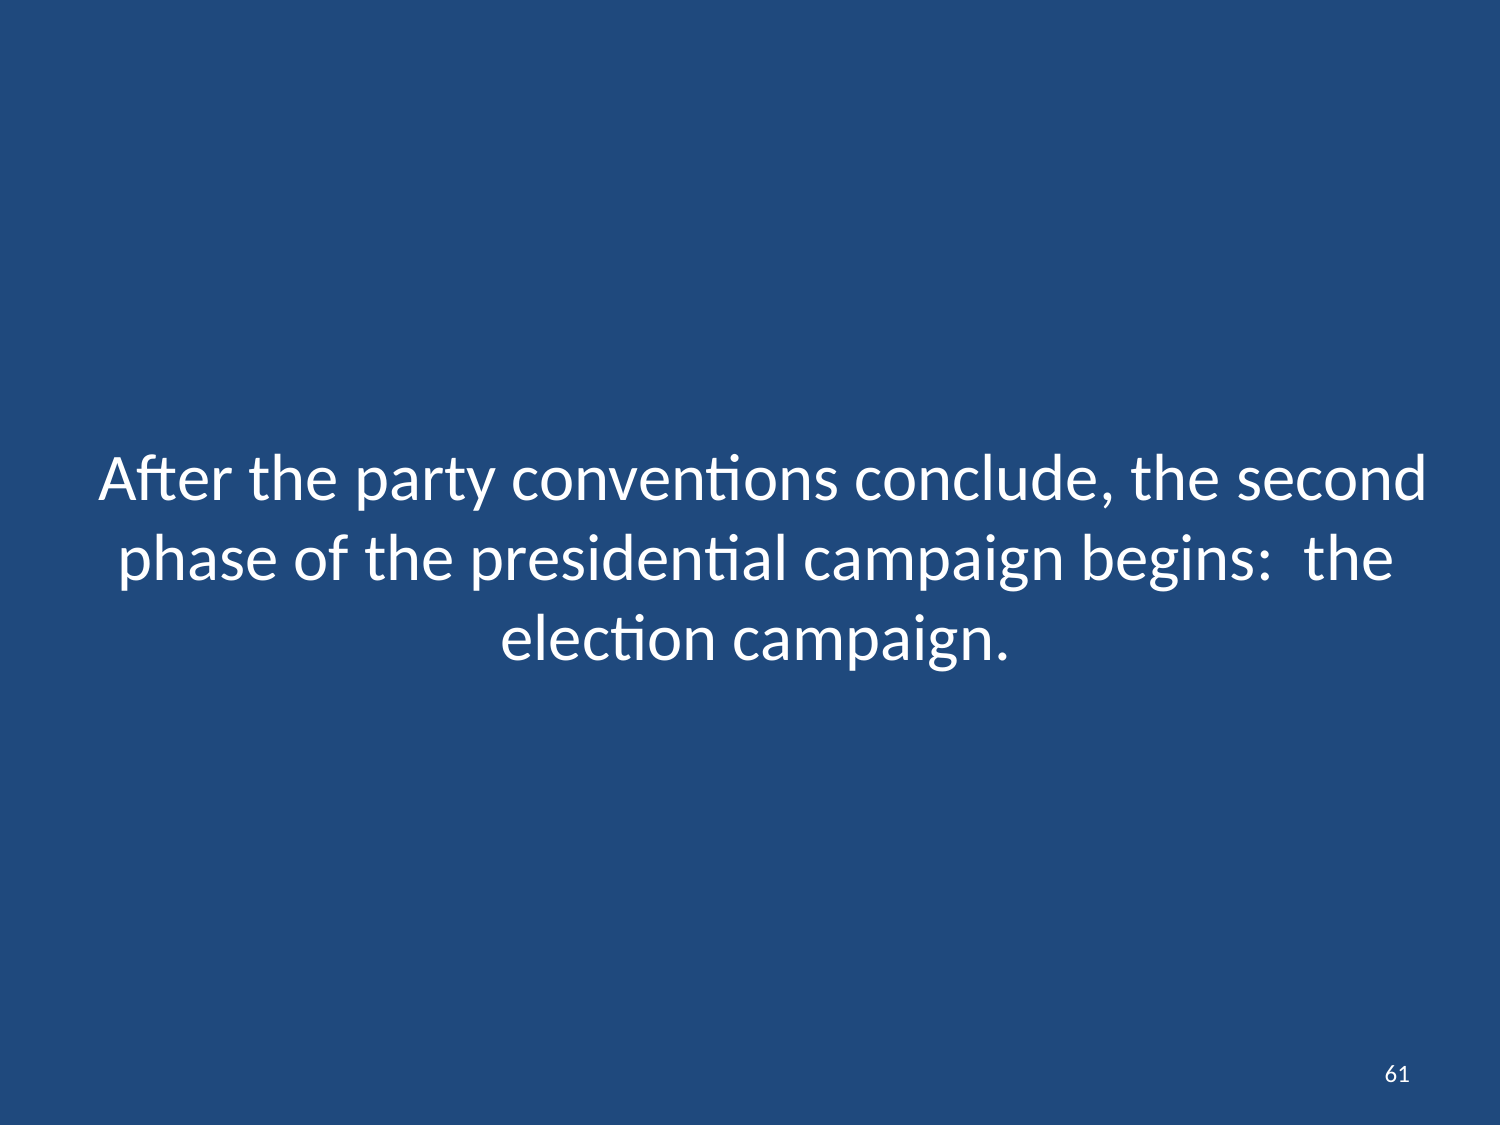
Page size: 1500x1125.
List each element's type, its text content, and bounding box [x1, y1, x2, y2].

title After the party conventions conclude, the second phase of the presidential campaign begins: the election campaign. [37, 37, 1475, 1100]
slide_number 61 [1074, 1042, 1425, 1103]
